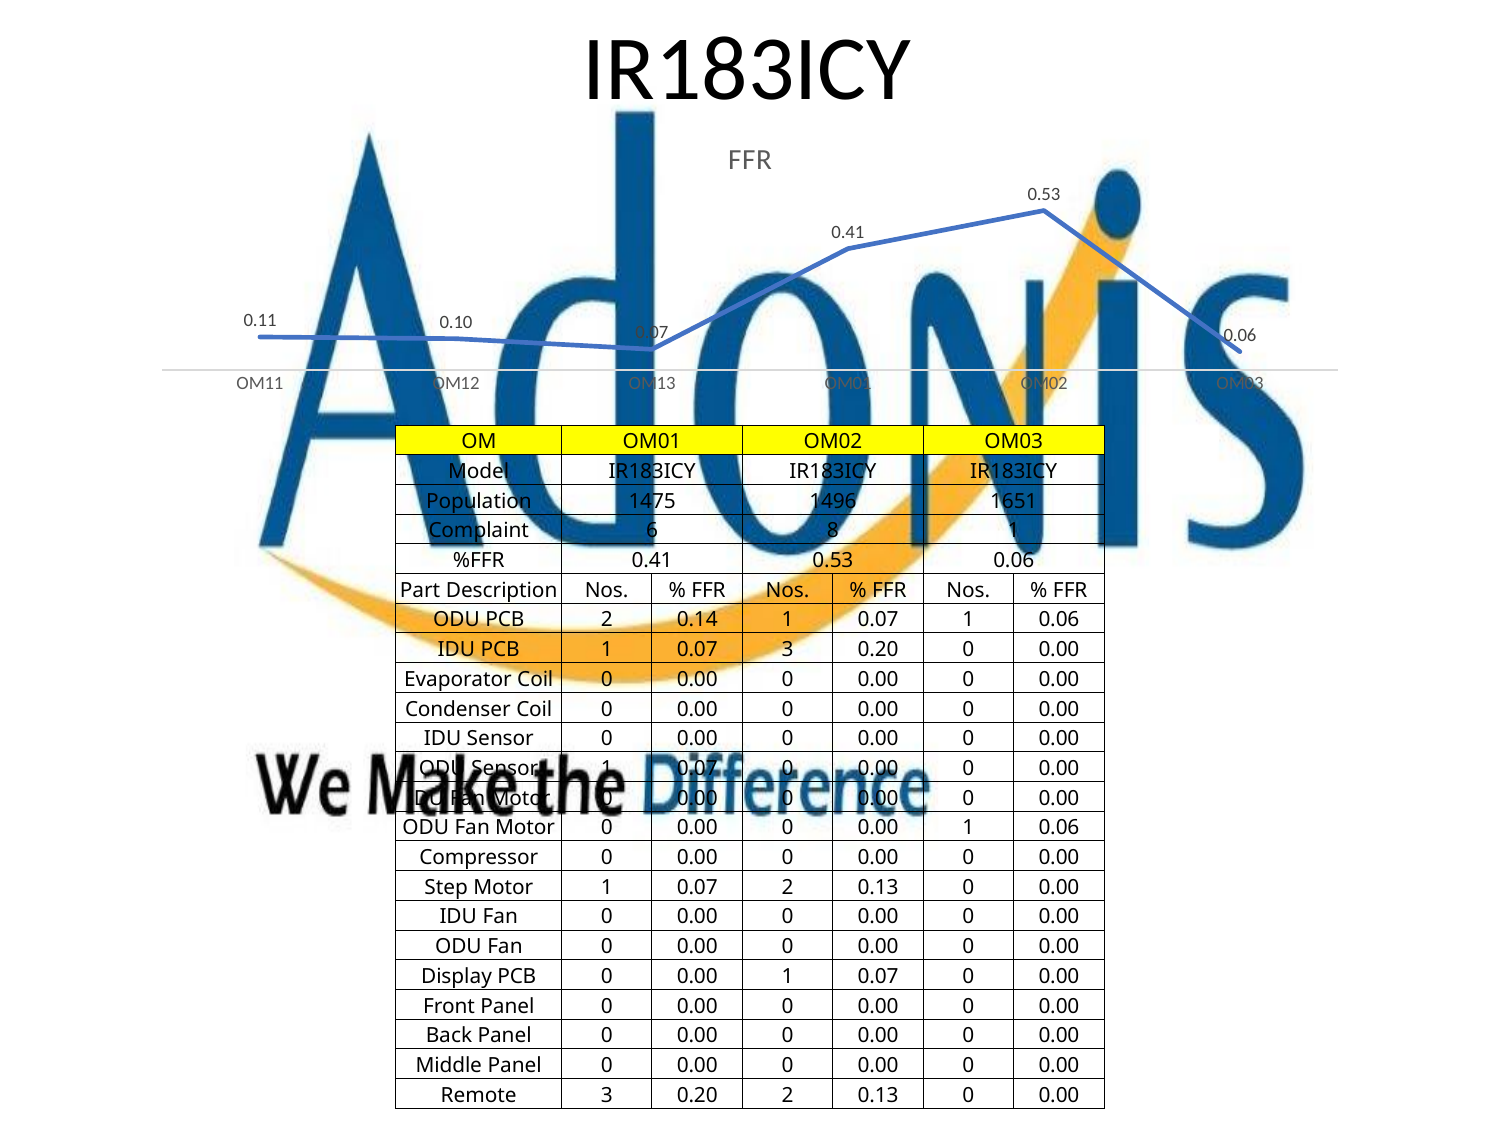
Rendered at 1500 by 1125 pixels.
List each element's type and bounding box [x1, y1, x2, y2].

table_cell [743, 871, 832, 900]
table_cell [396, 633, 561, 662]
table_cell [1014, 1020, 1104, 1048]
table_cell [562, 544, 742, 573]
table_cell [652, 901, 742, 930]
table_header [562, 426, 742, 454]
table_cell [562, 693, 651, 722]
table_cell [562, 663, 651, 692]
table_cell [396, 990, 561, 1019]
table_cell [396, 841, 561, 870]
table_cell [924, 1020, 1013, 1048]
table_cell [833, 752, 923, 781]
table_cell [652, 663, 742, 692]
table_cell [743, 782, 832, 811]
table_cell [924, 871, 1013, 900]
table_cell [396, 1049, 561, 1078]
table_cell [924, 544, 1104, 573]
table_cell [562, 633, 651, 662]
table_cell [924, 485, 1104, 514]
table_header [924, 426, 1104, 454]
table_cell [743, 1079, 832, 1108]
table_cell [833, 931, 923, 959]
table_cell [924, 782, 1013, 811]
table_cell [652, 574, 742, 603]
table_cell [562, 752, 651, 781]
table_cell [743, 1020, 832, 1048]
table_cell [833, 723, 923, 751]
table_cell [652, 812, 742, 840]
table_cell [1014, 960, 1104, 989]
table_cell [1014, 633, 1104, 662]
table_cell [562, 455, 742, 484]
table_cell [833, 841, 923, 870]
table_cell [924, 990, 1013, 1019]
table_cell [396, 871, 561, 900]
table_cell [562, 812, 651, 840]
table_cell [833, 574, 923, 603]
table_cell [743, 633, 832, 662]
table_cell [396, 604, 561, 632]
table_cell [652, 723, 742, 751]
table_cell [924, 455, 1104, 484]
table_cell [652, 782, 742, 811]
table_cell [396, 455, 561, 484]
table_cell [1014, 931, 1104, 959]
table_cell [562, 515, 742, 543]
table_cell [743, 990, 832, 1019]
table_cell [1014, 1049, 1104, 1078]
table_cell [743, 752, 832, 781]
table_cell [924, 574, 1013, 603]
picture [0, 0, 1500, 1125]
table_cell [396, 1020, 561, 1048]
table_cell [833, 663, 923, 692]
table_cell [396, 693, 561, 722]
table_cell [396, 515, 561, 543]
table_cell [562, 1079, 651, 1108]
table_cell [396, 901, 561, 930]
table_cell [652, 960, 742, 989]
table_cell [396, 544, 561, 573]
table_cell [652, 1020, 742, 1048]
table_cell [833, 1049, 923, 1078]
table_cell [652, 693, 742, 722]
table_cell [562, 901, 651, 930]
table_cell [396, 485, 561, 514]
table_cell [743, 812, 832, 840]
table_cell [924, 604, 1013, 632]
table_cell [924, 515, 1104, 543]
table_cell [652, 1049, 742, 1078]
table_cell [1014, 782, 1104, 811]
table_cell [562, 604, 651, 632]
table_cell [924, 1079, 1013, 1108]
table_cell [1014, 841, 1104, 870]
table_cell [924, 633, 1013, 662]
table_cell [924, 812, 1013, 840]
table_cell [1014, 723, 1104, 751]
table_cell [562, 931, 651, 959]
table_cell [1014, 752, 1104, 781]
table_cell [396, 812, 561, 840]
table_cell [396, 1079, 561, 1108]
table_cell [924, 723, 1013, 751]
table_cell [1014, 604, 1104, 632]
table_cell [924, 752, 1013, 781]
table_cell [743, 544, 923, 573]
table_cell [396, 663, 561, 692]
table_cell [652, 1079, 742, 1108]
table_cell [652, 604, 742, 632]
table_cell [743, 1049, 832, 1078]
table_cell [652, 633, 742, 662]
table_cell [562, 1049, 651, 1078]
chart [137, 124, 1363, 401]
table_cell [743, 455, 923, 484]
table_cell [924, 841, 1013, 870]
table_cell [924, 901, 1013, 930]
table_cell [1014, 1079, 1104, 1108]
table_cell [562, 485, 742, 514]
table_cell [562, 1020, 651, 1048]
table_cell [562, 990, 651, 1019]
table_cell [1014, 693, 1104, 722]
table_cell [396, 960, 561, 989]
table_cell [1014, 812, 1104, 840]
table_cell [743, 604, 832, 632]
table_cell [924, 693, 1013, 722]
table_cell [562, 723, 651, 751]
table_cell [833, 1079, 923, 1108]
table_cell [652, 931, 742, 959]
table_cell [743, 663, 832, 692]
table_header [396, 426, 561, 454]
table_cell [833, 960, 923, 989]
table_cell [743, 574, 832, 603]
table_cell [743, 485, 923, 514]
table_cell [562, 960, 651, 989]
table_cell [396, 752, 561, 781]
table_cell [1014, 901, 1104, 930]
table_cell [1014, 990, 1104, 1019]
table_cell [833, 901, 923, 930]
table_cell [1014, 663, 1104, 692]
table_cell [652, 752, 742, 781]
table_cell [652, 841, 742, 870]
table_cell [833, 693, 923, 722]
table_header [743, 426, 923, 454]
table_cell [924, 1049, 1013, 1078]
table_cell [743, 931, 832, 959]
table_cell [833, 782, 923, 811]
table_cell [924, 960, 1013, 989]
table_cell [396, 931, 561, 959]
table_cell [743, 515, 923, 543]
table_cell [562, 841, 651, 870]
table_cell [833, 633, 923, 662]
table_cell [396, 782, 561, 811]
table_cell [743, 960, 832, 989]
table_cell [743, 723, 832, 751]
table_cell [833, 871, 923, 900]
table_cell [562, 782, 651, 811]
table_cell [924, 931, 1013, 959]
table_cell [743, 901, 832, 930]
table_cell [833, 812, 923, 840]
title [72, 24, 1423, 101]
table_cell [1014, 574, 1104, 603]
table_cell [833, 1020, 923, 1048]
table_cell [1014, 871, 1104, 900]
table_cell [652, 990, 742, 1019]
table_cell [743, 693, 832, 722]
table_cell [833, 990, 923, 1019]
table_cell [743, 841, 832, 870]
table_cell [562, 574, 651, 603]
table_cell [396, 574, 561, 603]
table_cell [652, 871, 742, 900]
table_cell [833, 604, 923, 632]
table_cell [396, 723, 561, 751]
table_cell [924, 663, 1013, 692]
table_cell [562, 871, 651, 900]
